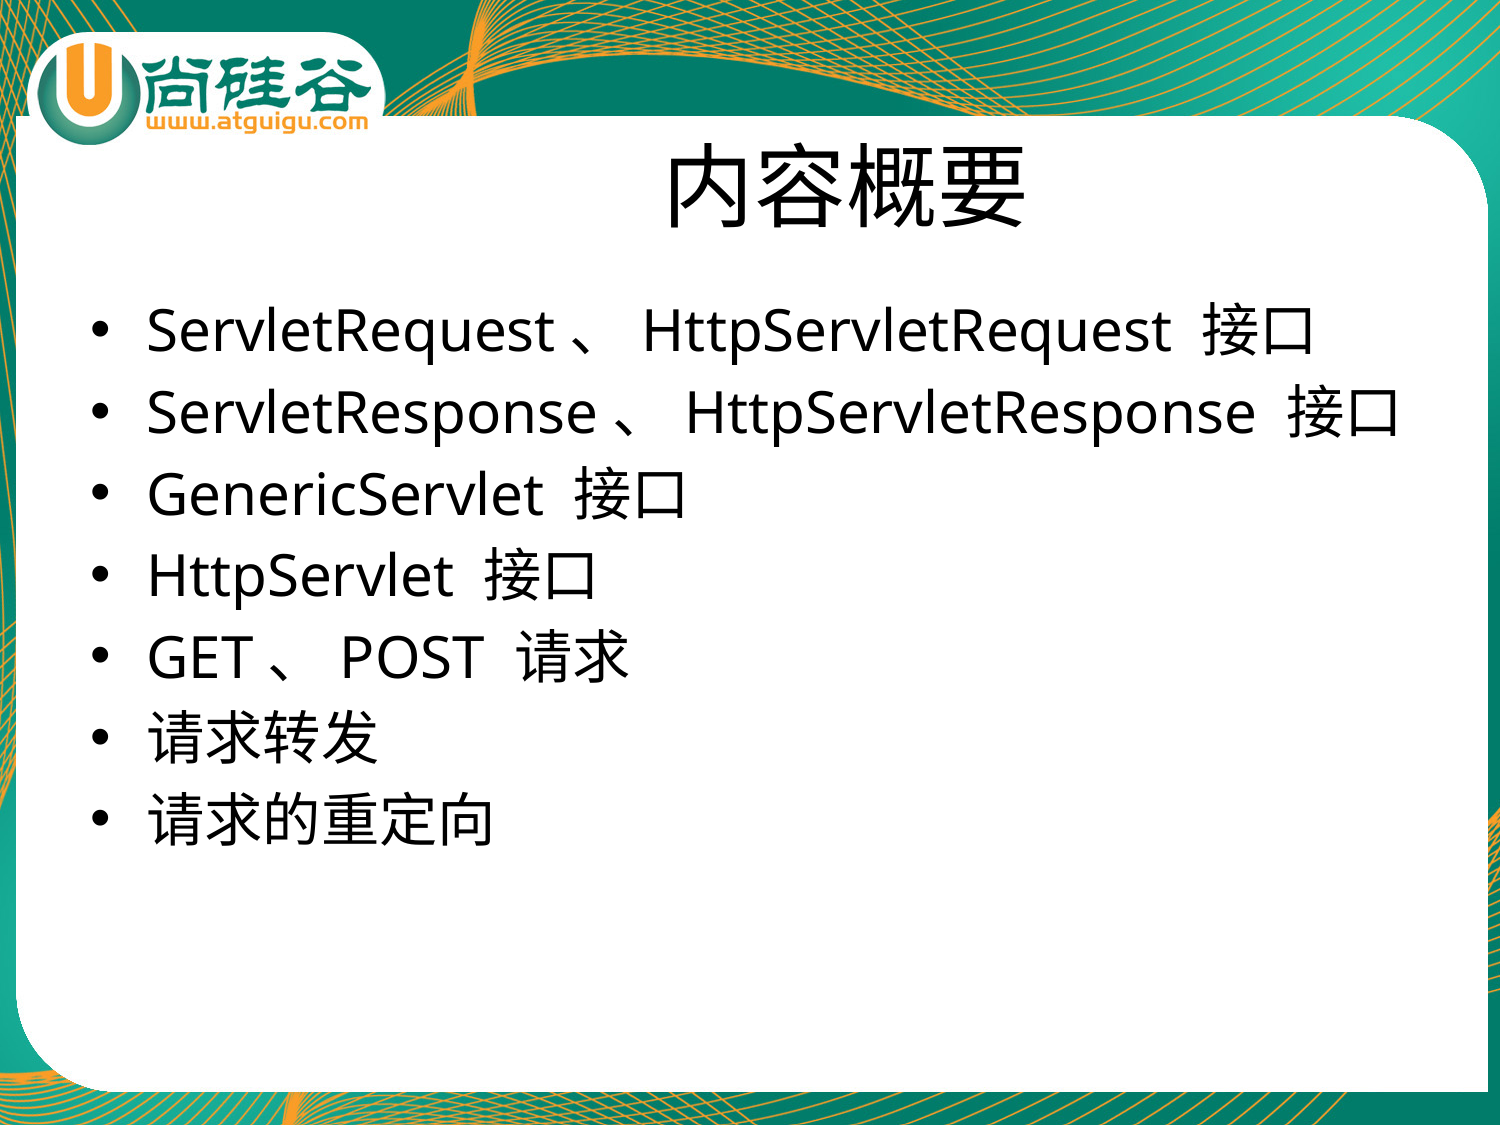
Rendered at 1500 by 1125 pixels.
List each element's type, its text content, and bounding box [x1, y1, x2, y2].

picture [0, 0, 1500, 1125]
list ServletRequest、HttpServletRequest 接口 ServletResponse、HttpServletResponse 接口 GenericServlet 接口 HttpServlet 接口 GET、POST 请求 请求转发 请求的重定向 [75, 286, 1425, 917]
title 内容概要 [171, 113, 1500, 255]
